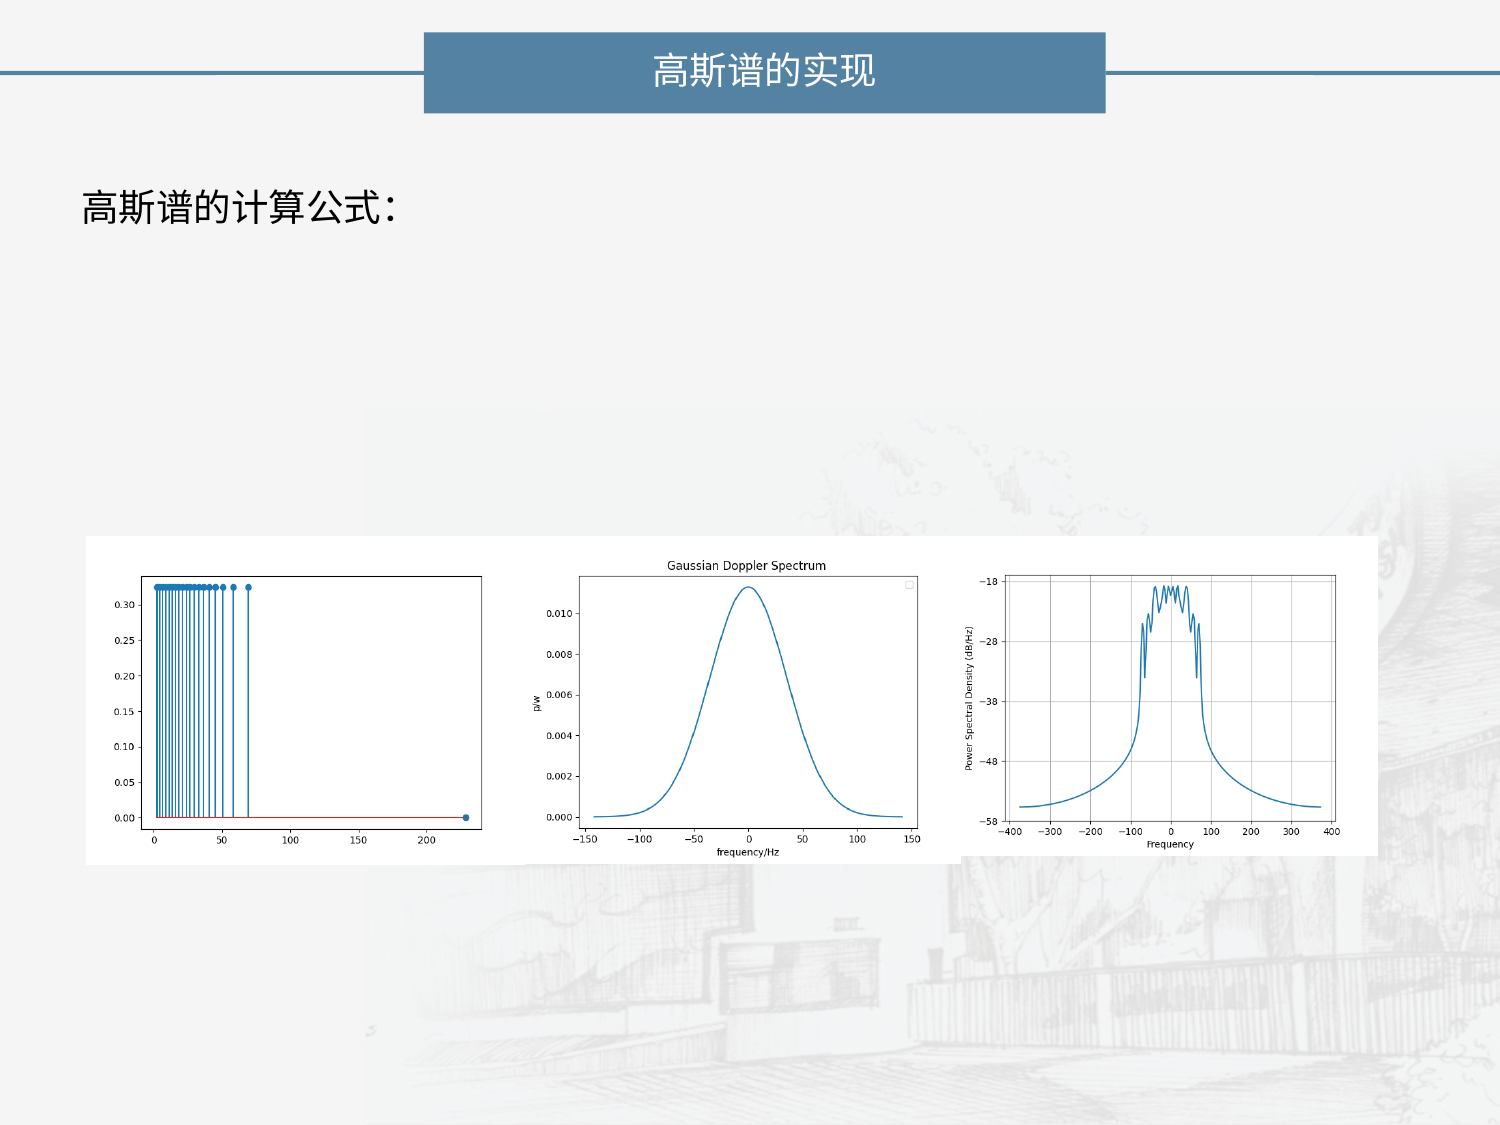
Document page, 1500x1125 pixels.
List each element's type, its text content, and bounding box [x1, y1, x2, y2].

text_box 高斯谱的计算公式： [66, 176, 434, 237]
picture [86, 536, 1378, 865]
text_box 高斯谱的实现 [423, 32, 1106, 114]
